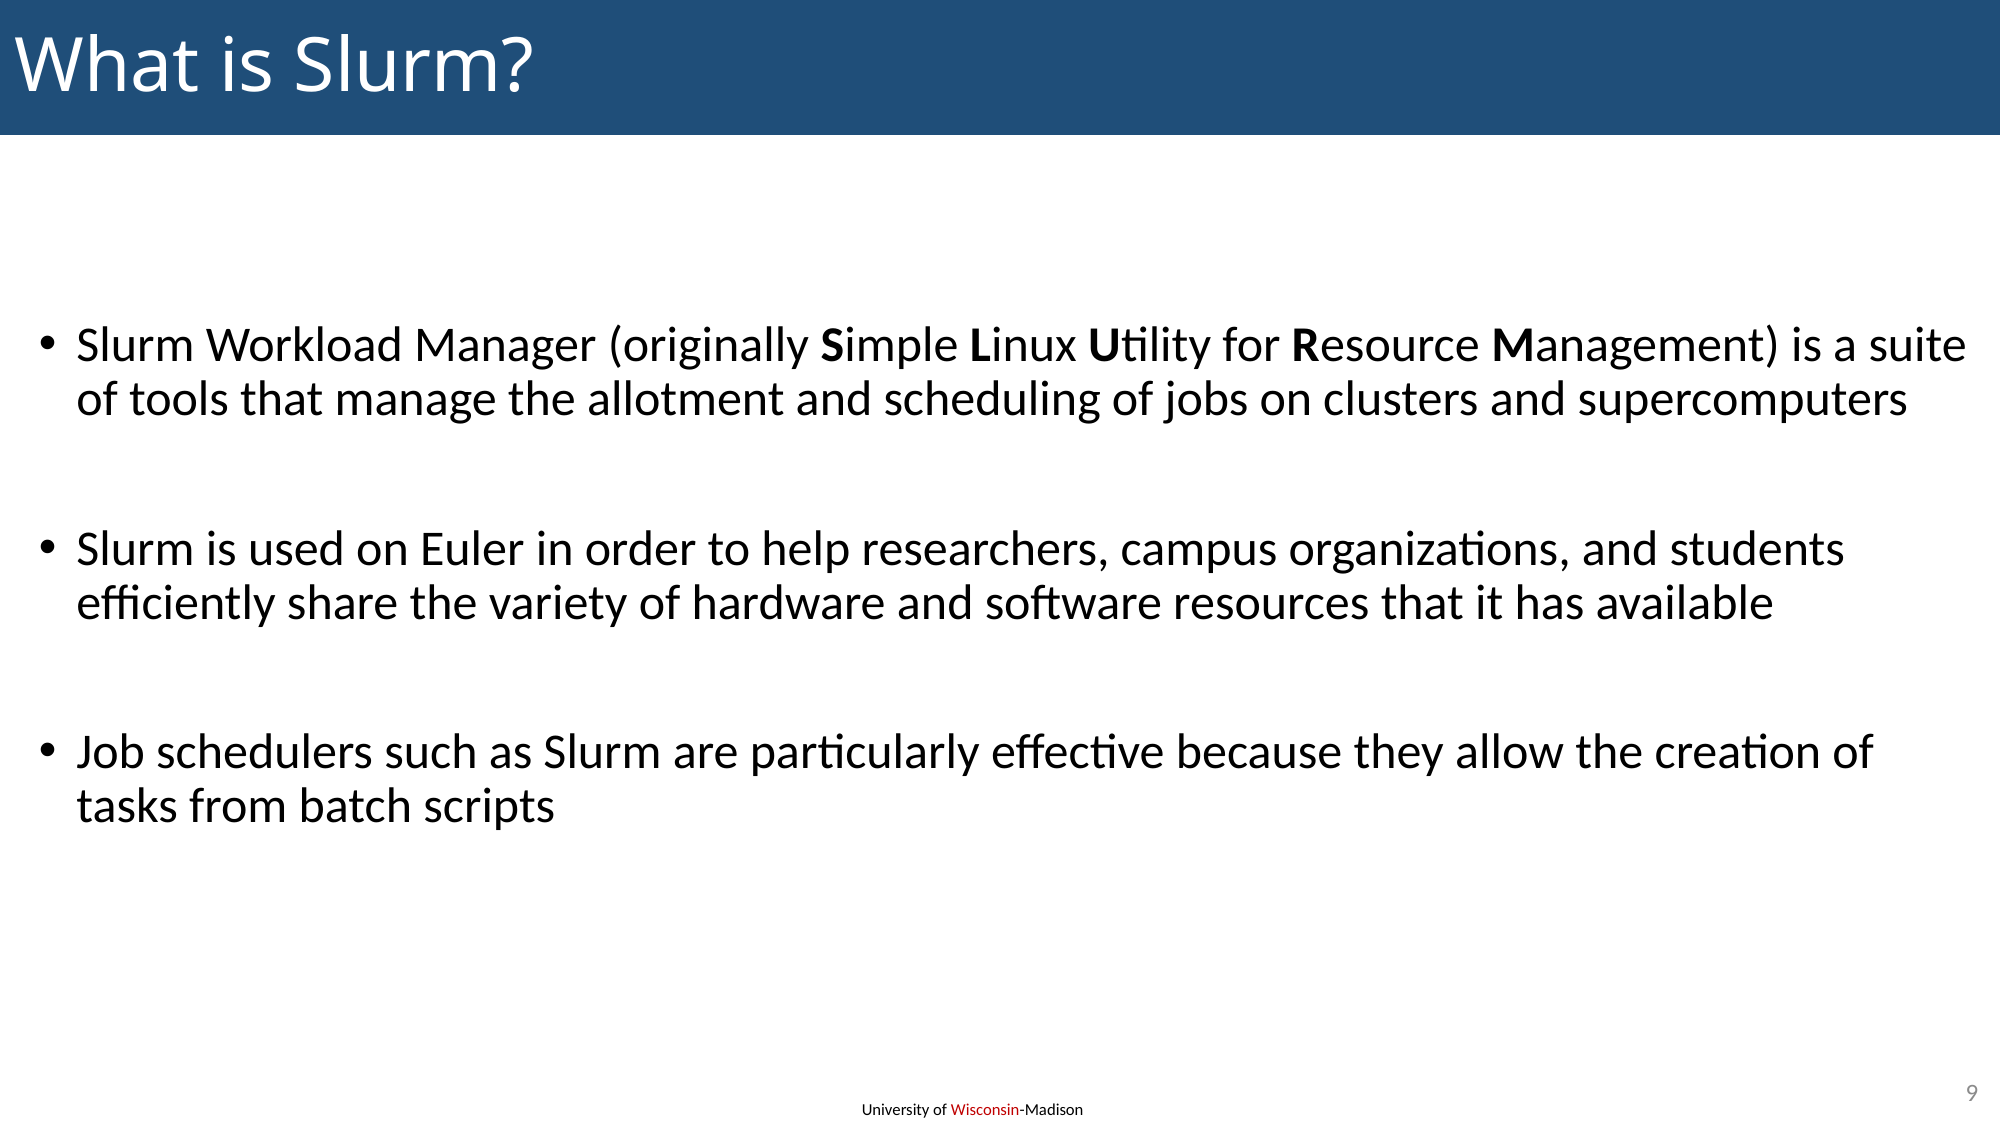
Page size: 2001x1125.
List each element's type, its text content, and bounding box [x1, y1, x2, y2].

text_box Slurm Workload Manager (originally Simple Linux Utility for Resource Management) is a suite of tools that manage the allotment and scheduling of jobs on clusters and supercomputers Slurm is used on Euler in order to help researchers, campus organizations, and students efficiently share the variety of hardware and software resources that it has available Job schedulers such as Slurm are particularly effective because they allow the creation of tasks from batch scripts [24, 245, 1987, 1055]
text_box 10 [1879, 1069, 1994, 1114]
text_box What is Slurm? [0, 0, 2000, 135]
